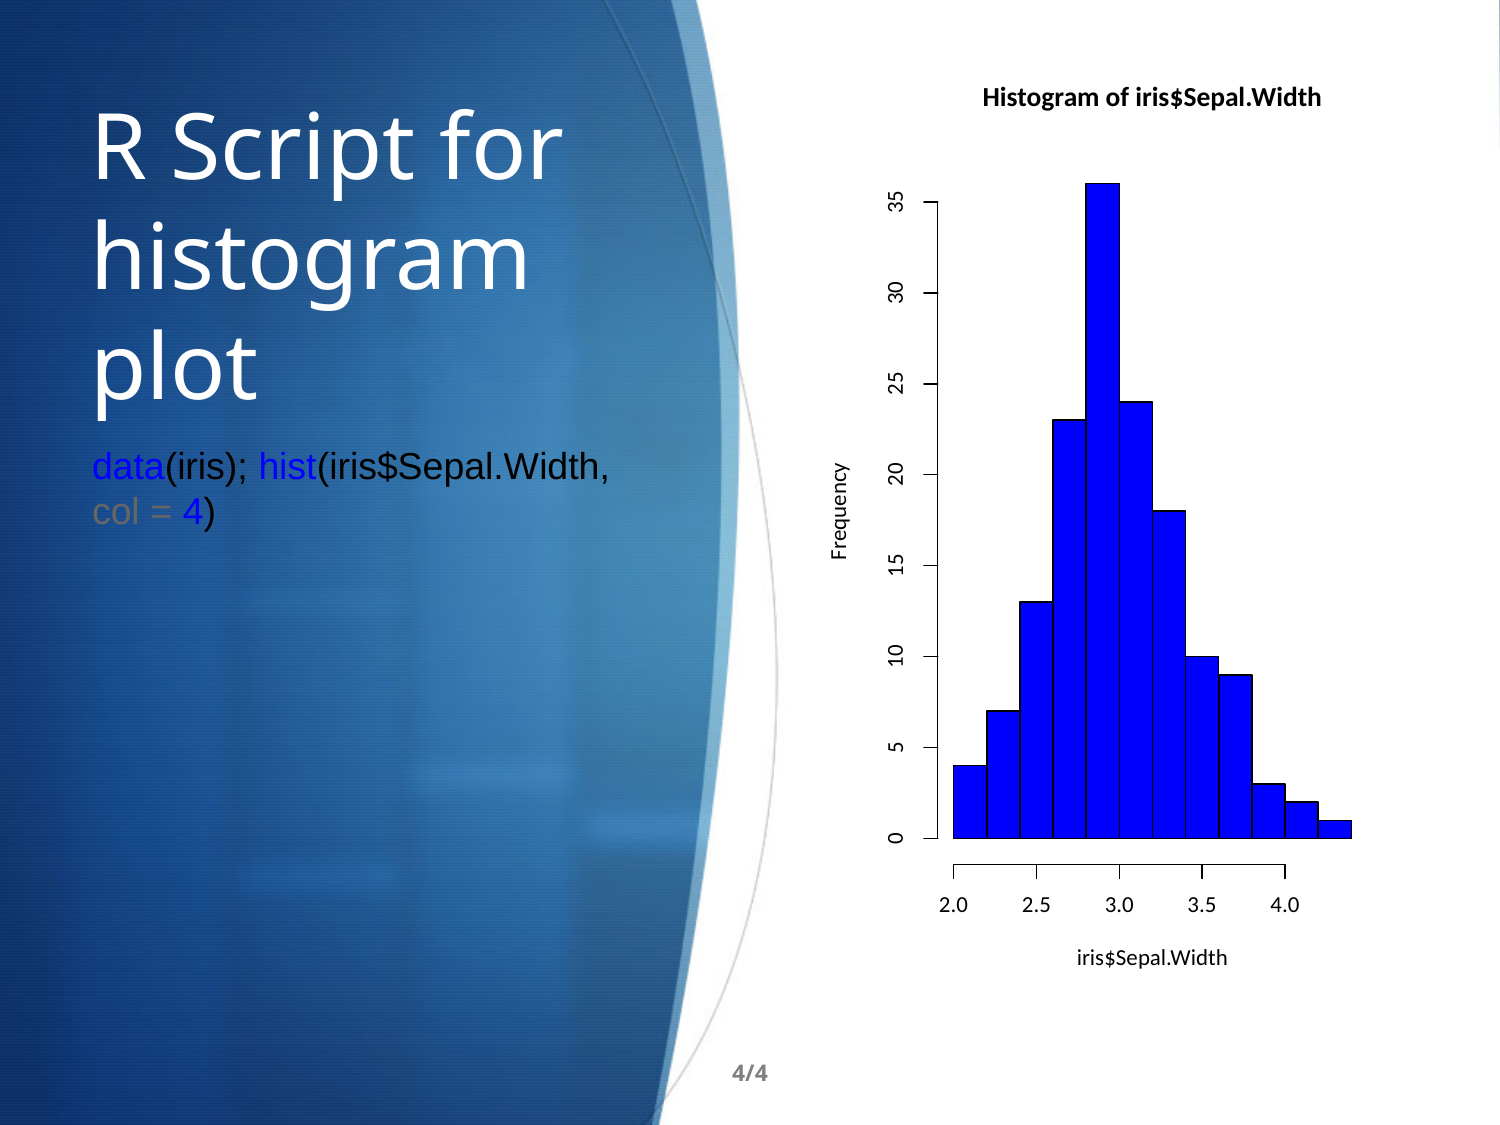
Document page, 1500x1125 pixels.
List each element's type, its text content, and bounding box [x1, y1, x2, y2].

slide_number 4/4 [706, 1042, 794, 1103]
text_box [824, 44, 1426, 1006]
title R Script for histogram plot [75, 62, 651, 425]
list data(iris); hist(iris$Sepal.Width, col = 4) [75, 434, 651, 991]
picture [0, 0, 1500, 1125]
